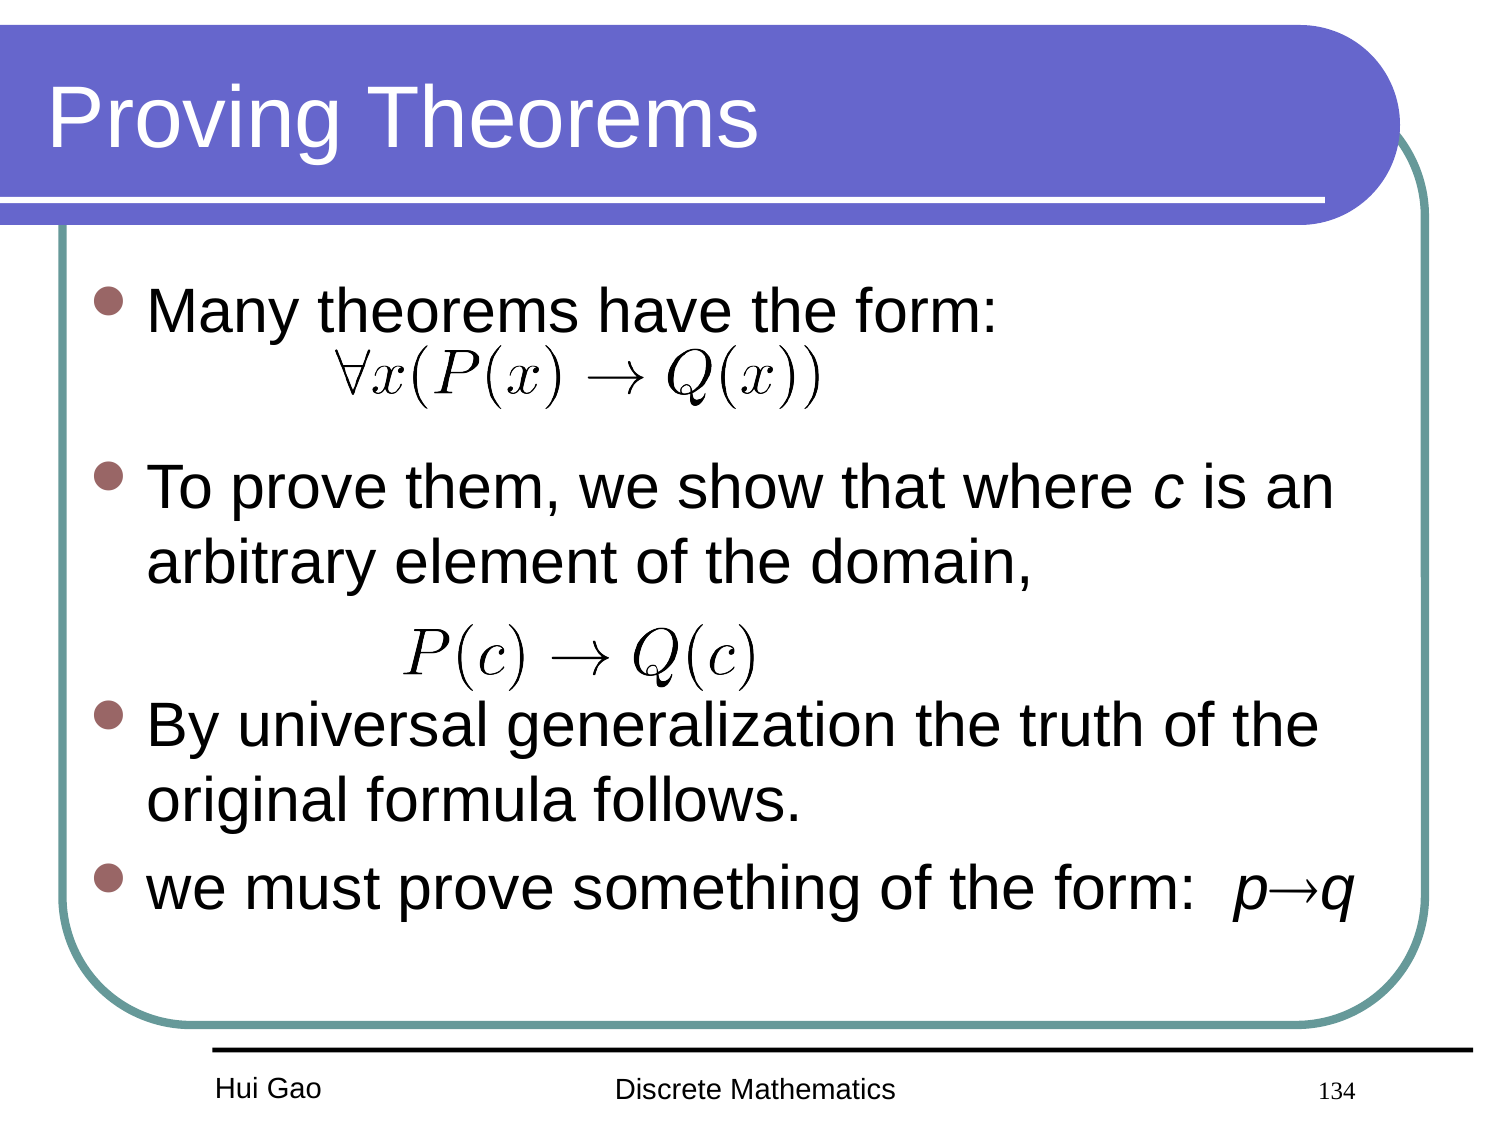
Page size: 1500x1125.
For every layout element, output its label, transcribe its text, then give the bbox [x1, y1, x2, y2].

title Proving Theorems [31, 37, 1348, 188]
picture [335, 344, 820, 410]
list Many theorems have the form: To prove them, we show that where c is an arbitrary element of the domain, By universal generalization the truth of the original formula follows. we must prove something of the form: pq [74, 262, 1376, 988]
picture [403, 624, 754, 691]
